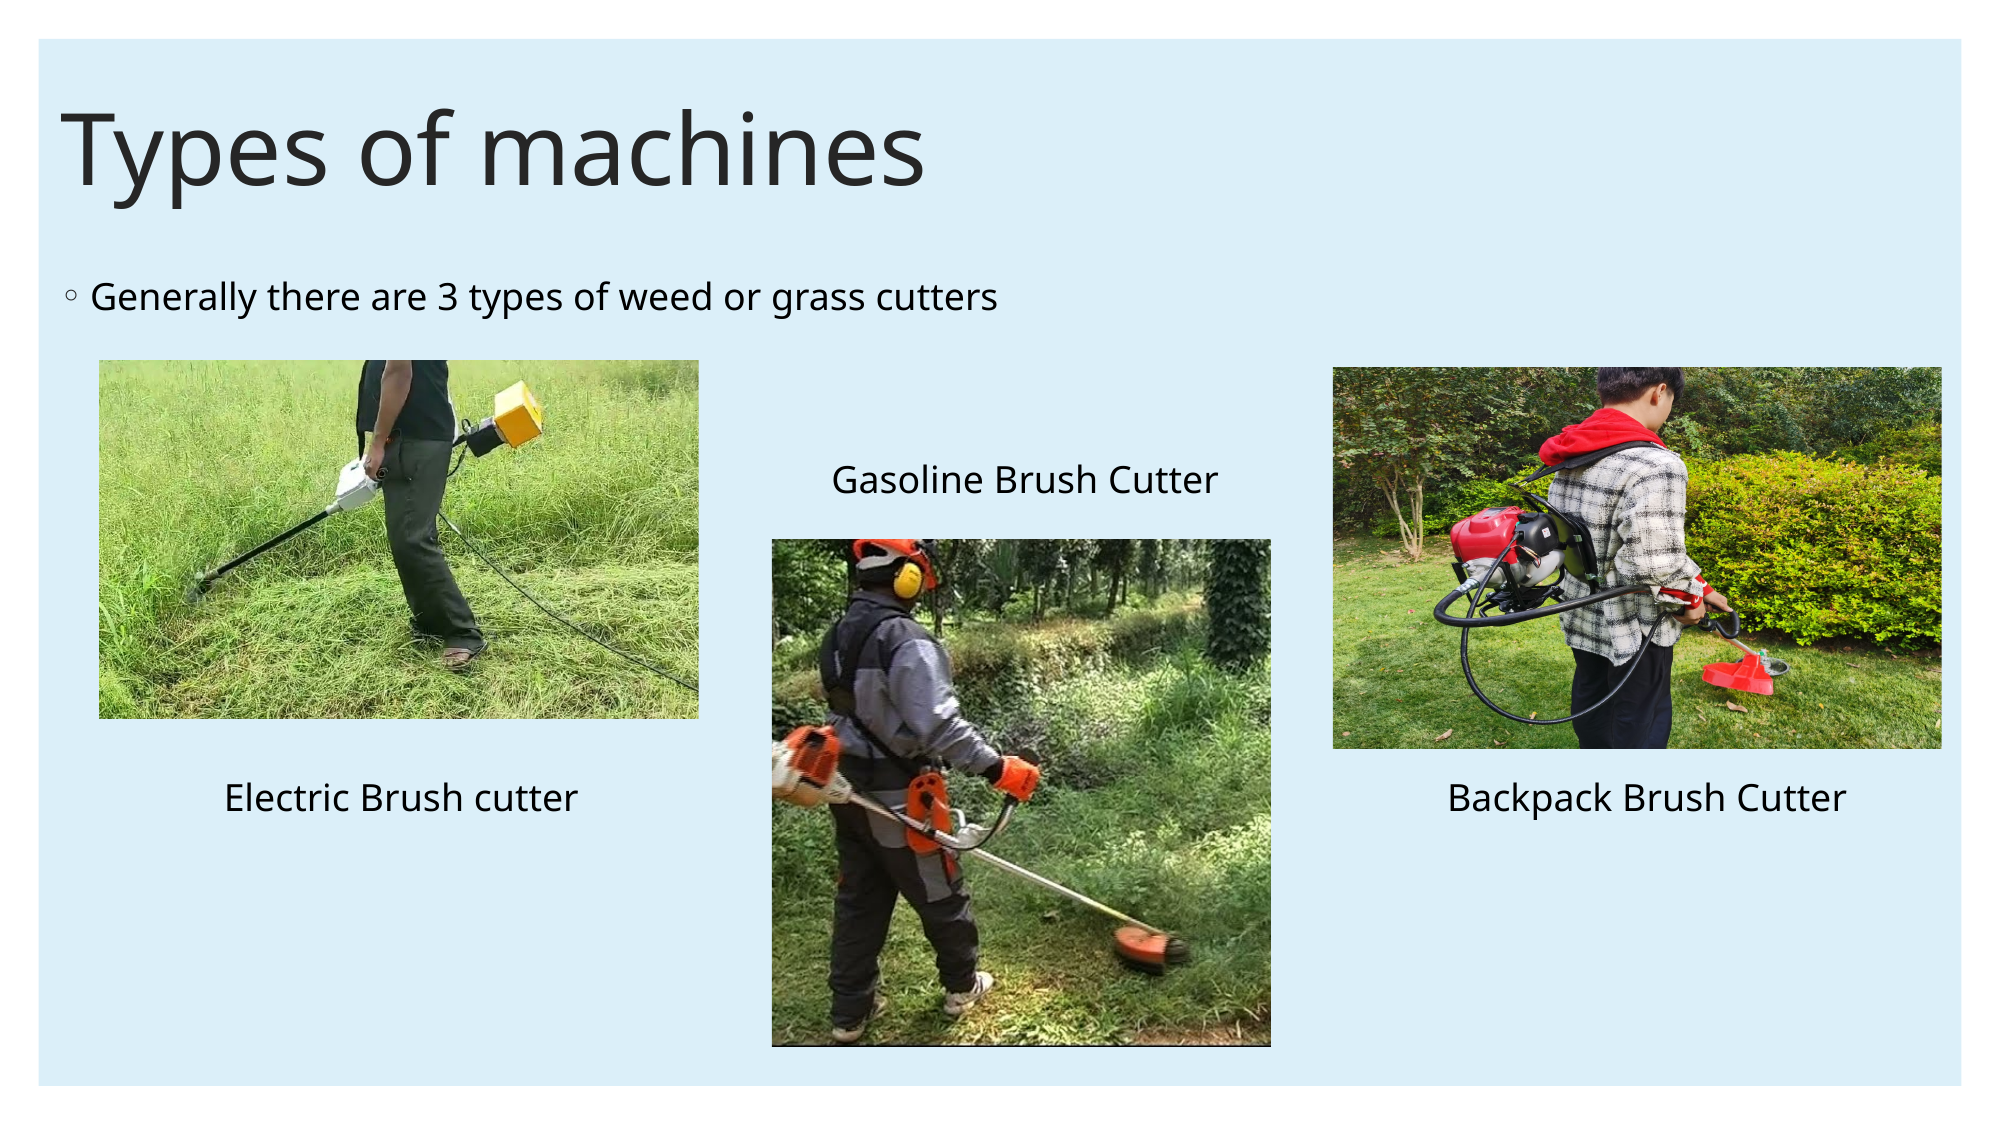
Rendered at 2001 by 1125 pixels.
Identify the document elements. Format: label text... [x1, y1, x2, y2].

picture [771, 539, 1271, 1047]
picture [1332, 367, 1942, 749]
list Generally there are 3 types of weed or grass cutters [45, 265, 1955, 1085]
text_box Backpack Brush Cutter [1372, 766, 1922, 827]
picture [99, 360, 699, 719]
text_box Gasoline Brush Cutter [816, 449, 1240, 509]
text_box Electric Brush cutter [118, 766, 685, 827]
title Types of machines [45, 40, 1695, 265]
